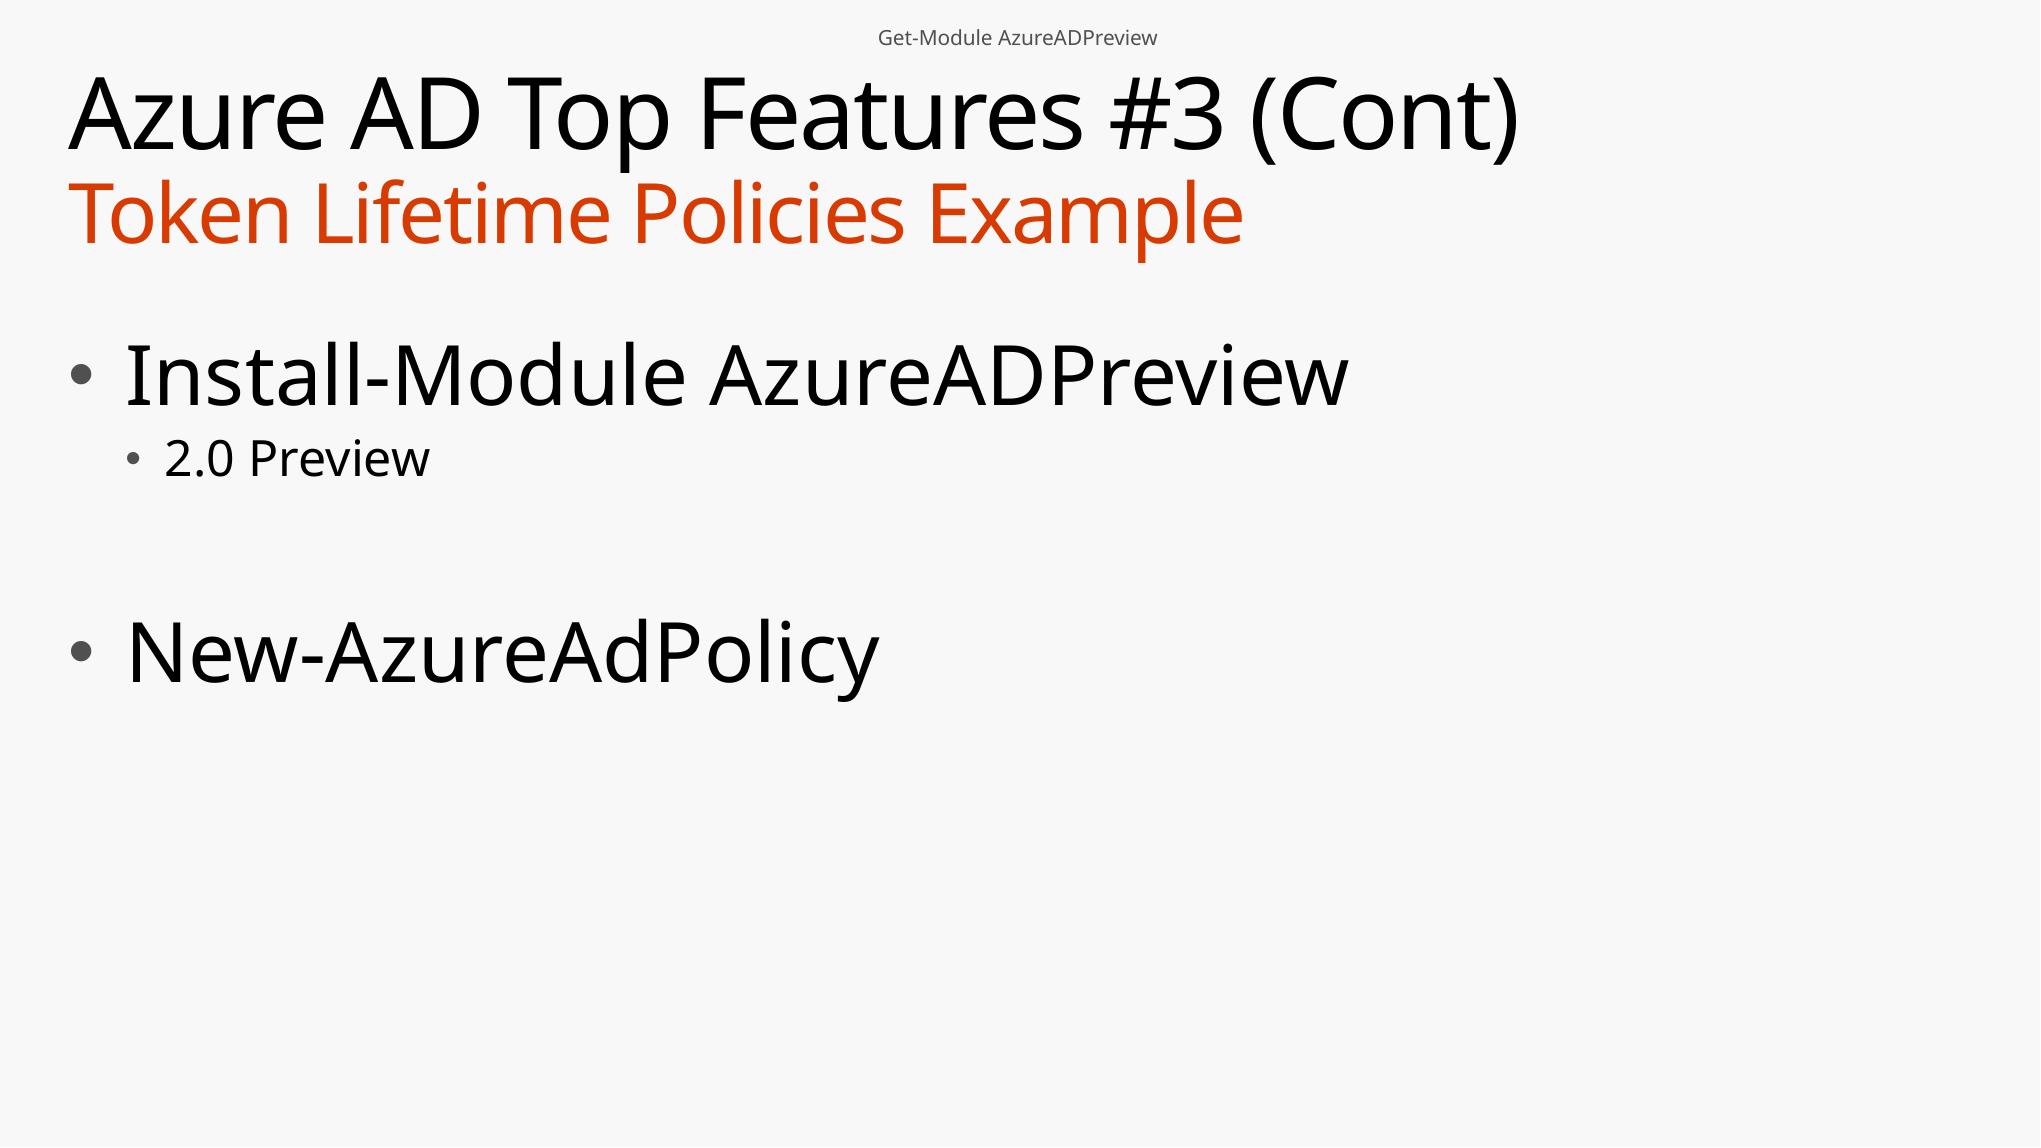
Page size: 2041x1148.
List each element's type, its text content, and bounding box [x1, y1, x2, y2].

title Azure AD Top Features #3 (Cont) Token Lifetime Policies Example [45, 48, 1996, 199]
list Install-Module AzureADPreview 2.0 Preview New-AzureAdPolicy [45, 318, 1996, 1062]
text_box Get-Module AzureADPreview [862, 17, 1178, 58]
